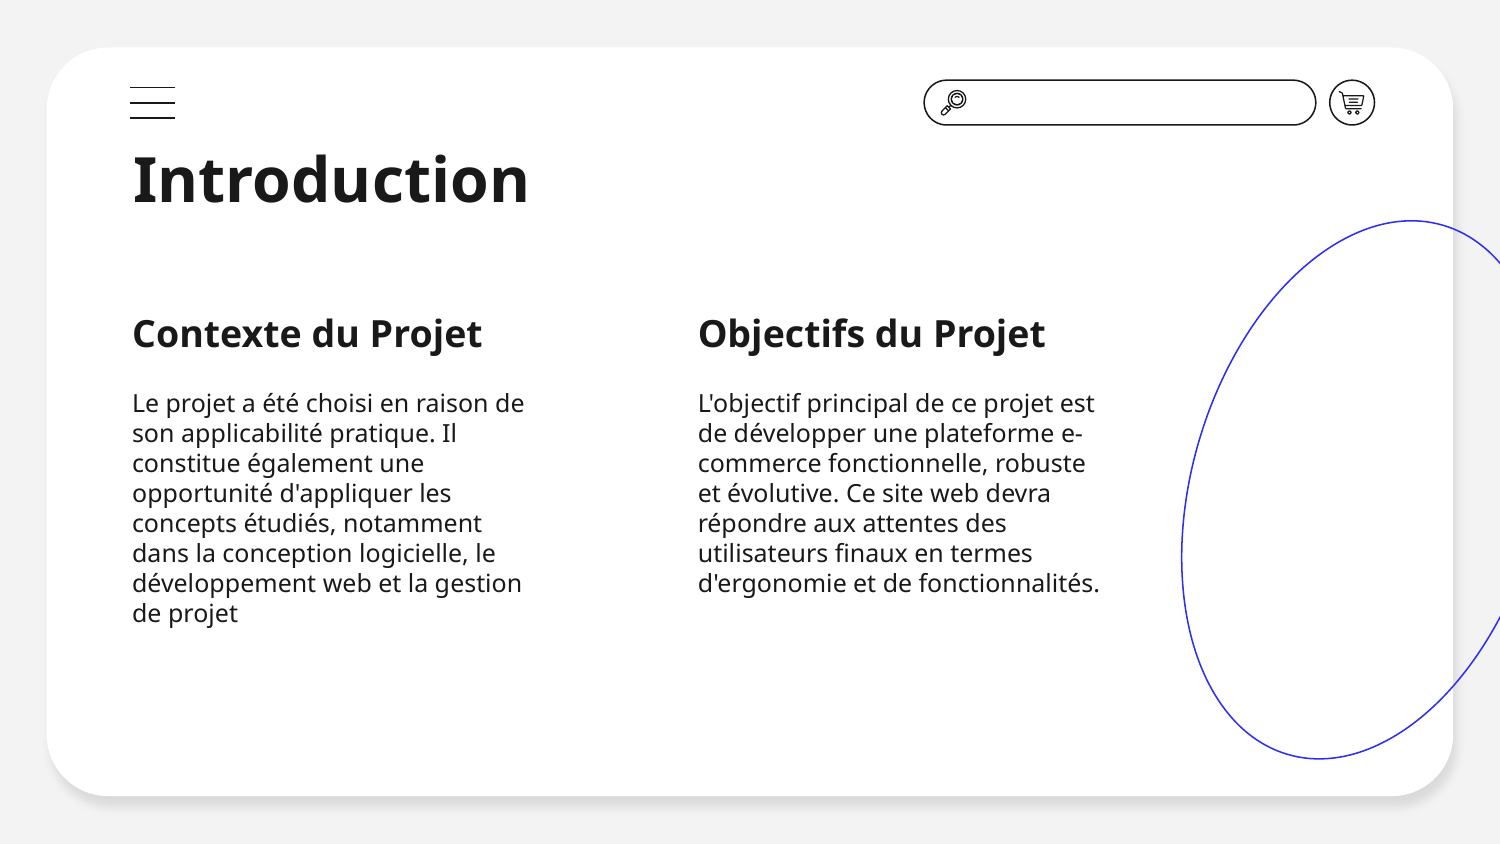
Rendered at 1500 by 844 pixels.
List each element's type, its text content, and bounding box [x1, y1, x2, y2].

title Introduction [118, 125, 1382, 219]
text_box [116, 75, 194, 132]
subtitle Le projet a été choisi en raison de son applicabilité pratique. Il constitue également une opportunité d'appliquer les concepts étudiés, notamment dans la conception logicielle, le développement web et la gestion de projet [116, 372, 560, 638]
text_box [116, 307, 529, 359]
text_box [684, 307, 1098, 359]
subtitle L'objectif principal de ce projet est de développer une plateforme e-commerce fonctionnelle, robuste et évolutive. Ce site web devra répondre aux attentes des utilisateurs finaux en termes d'ergonomie et de fonctionnalités. [682, 372, 1126, 668]
text_box [1181, 220, 1500, 759]
subtitle Objectifs du Projet [682, 293, 1126, 371]
subtitle Contexte du Projet [116, 293, 560, 371]
